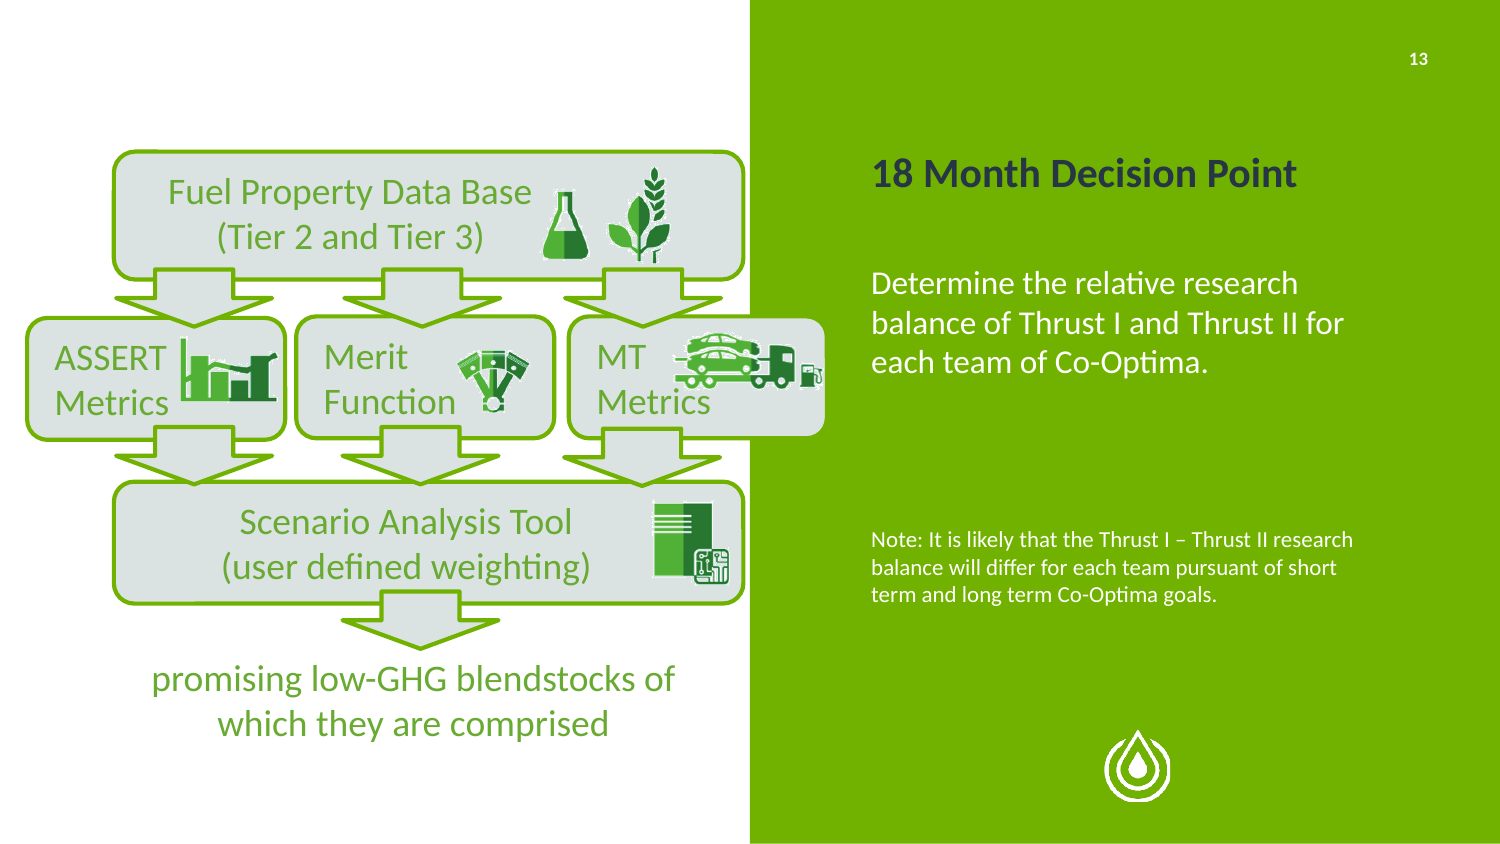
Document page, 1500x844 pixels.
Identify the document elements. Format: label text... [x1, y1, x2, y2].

text_box [342, 288, 503, 314]
text_box 13 [1388, 34, 1448, 82]
picture [624, 476, 744, 593]
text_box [113, 151, 744, 280]
list 18 Month Decision Point Determine the relative research balance of Thrust I and Thrust II for each team of Co-Optima. Note: It is likely that the Thrust I – Thrust II research balance will differ for each team pursuant of short term and long term Co-Optima goals. [856, 138, 1400, 718]
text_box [568, 316, 828, 439]
picture [520, 157, 689, 271]
text_box [561, 446, 723, 479]
text_box promising low-GHG blendstocks of which they are comprised [100, 646, 728, 751]
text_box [295, 316, 555, 439]
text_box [26, 304, 286, 440]
text_box [340, 446, 501, 480]
text_box [114, 288, 275, 303]
text_box [562, 288, 724, 314]
text_box [114, 448, 275, 480]
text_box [113, 481, 744, 604]
text_box [340, 613, 501, 651]
